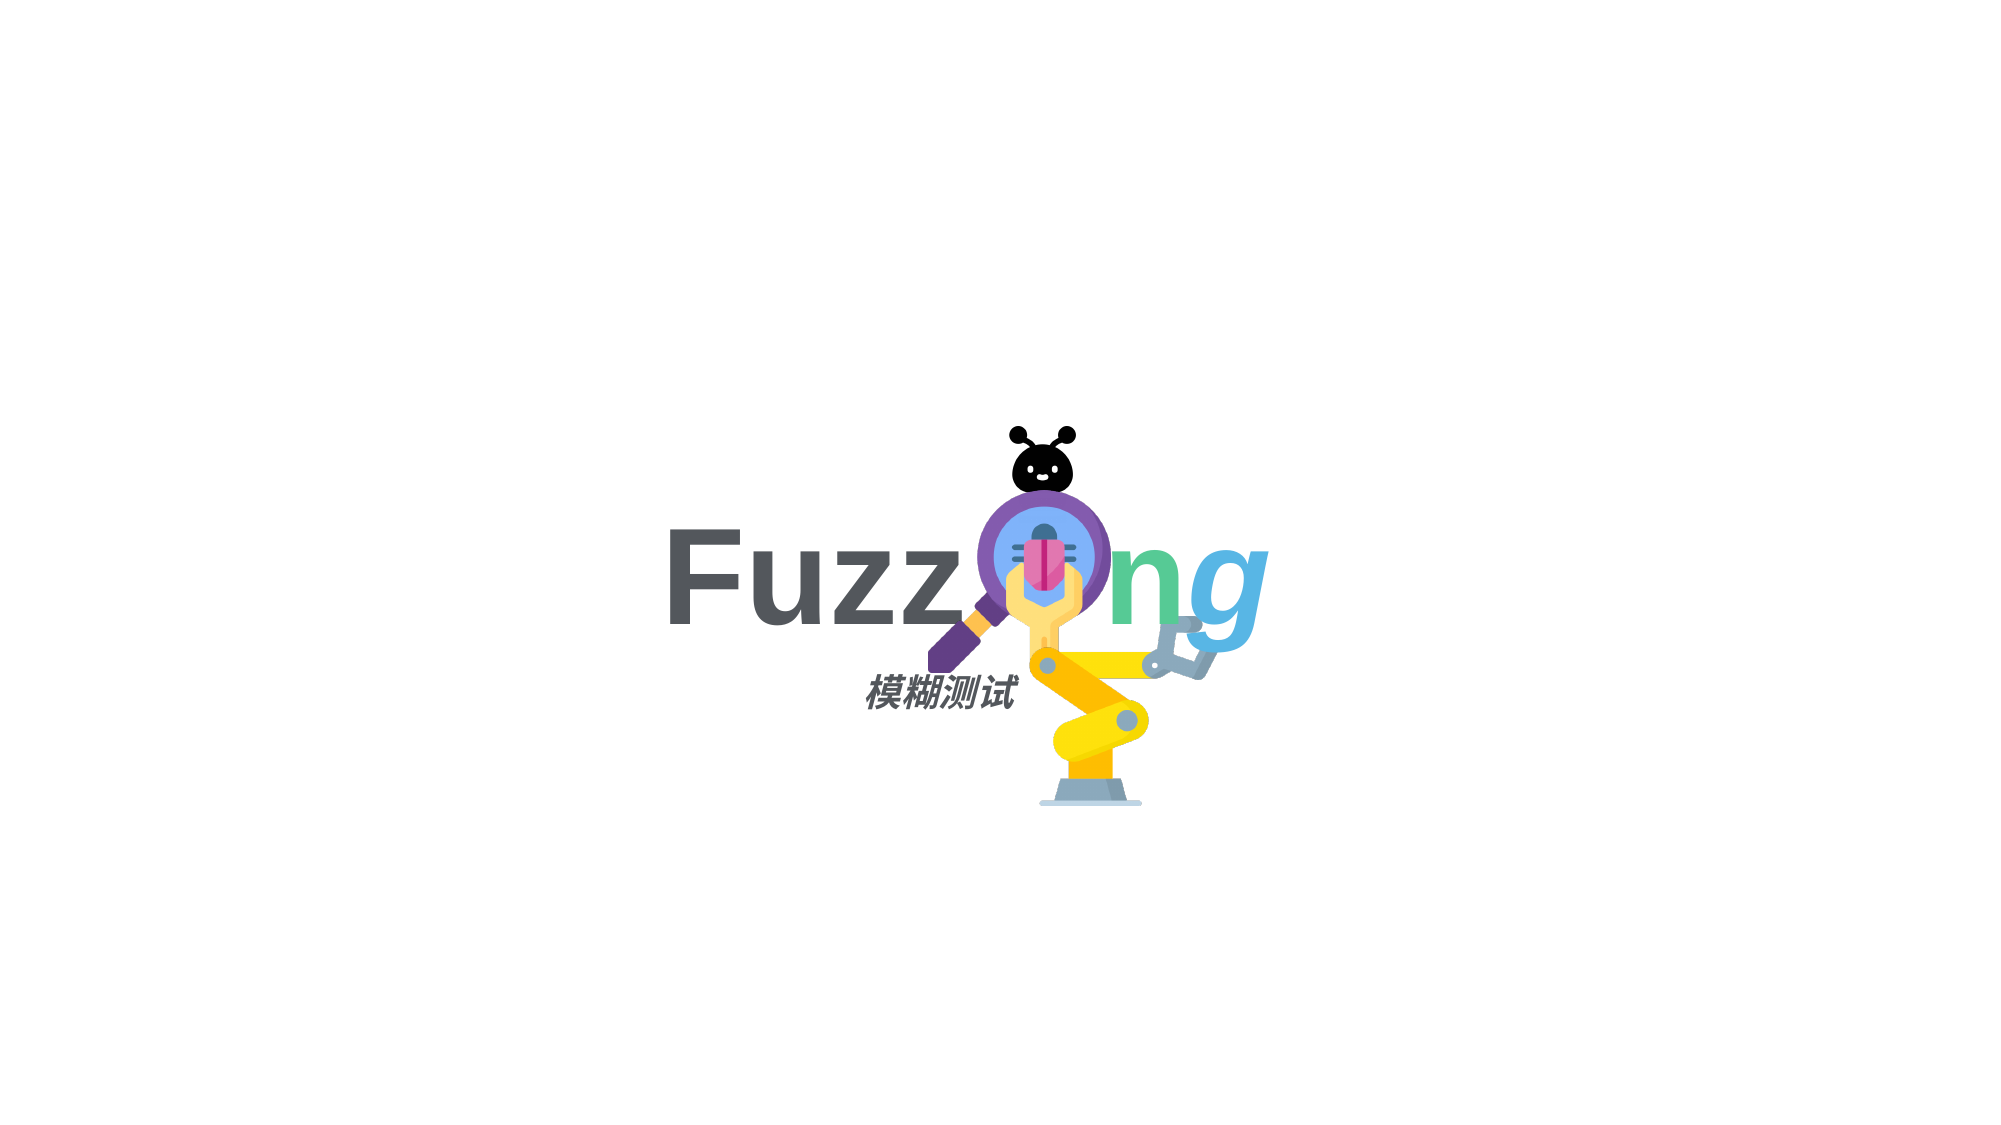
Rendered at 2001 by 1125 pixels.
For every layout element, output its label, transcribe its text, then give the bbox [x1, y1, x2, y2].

text_box Fuzz [647, 479, 983, 720]
text_box ng [1091, 479, 1286, 660]
picture [928, 426, 1219, 806]
text_box 模糊测试 [848, 661, 1028, 722]
